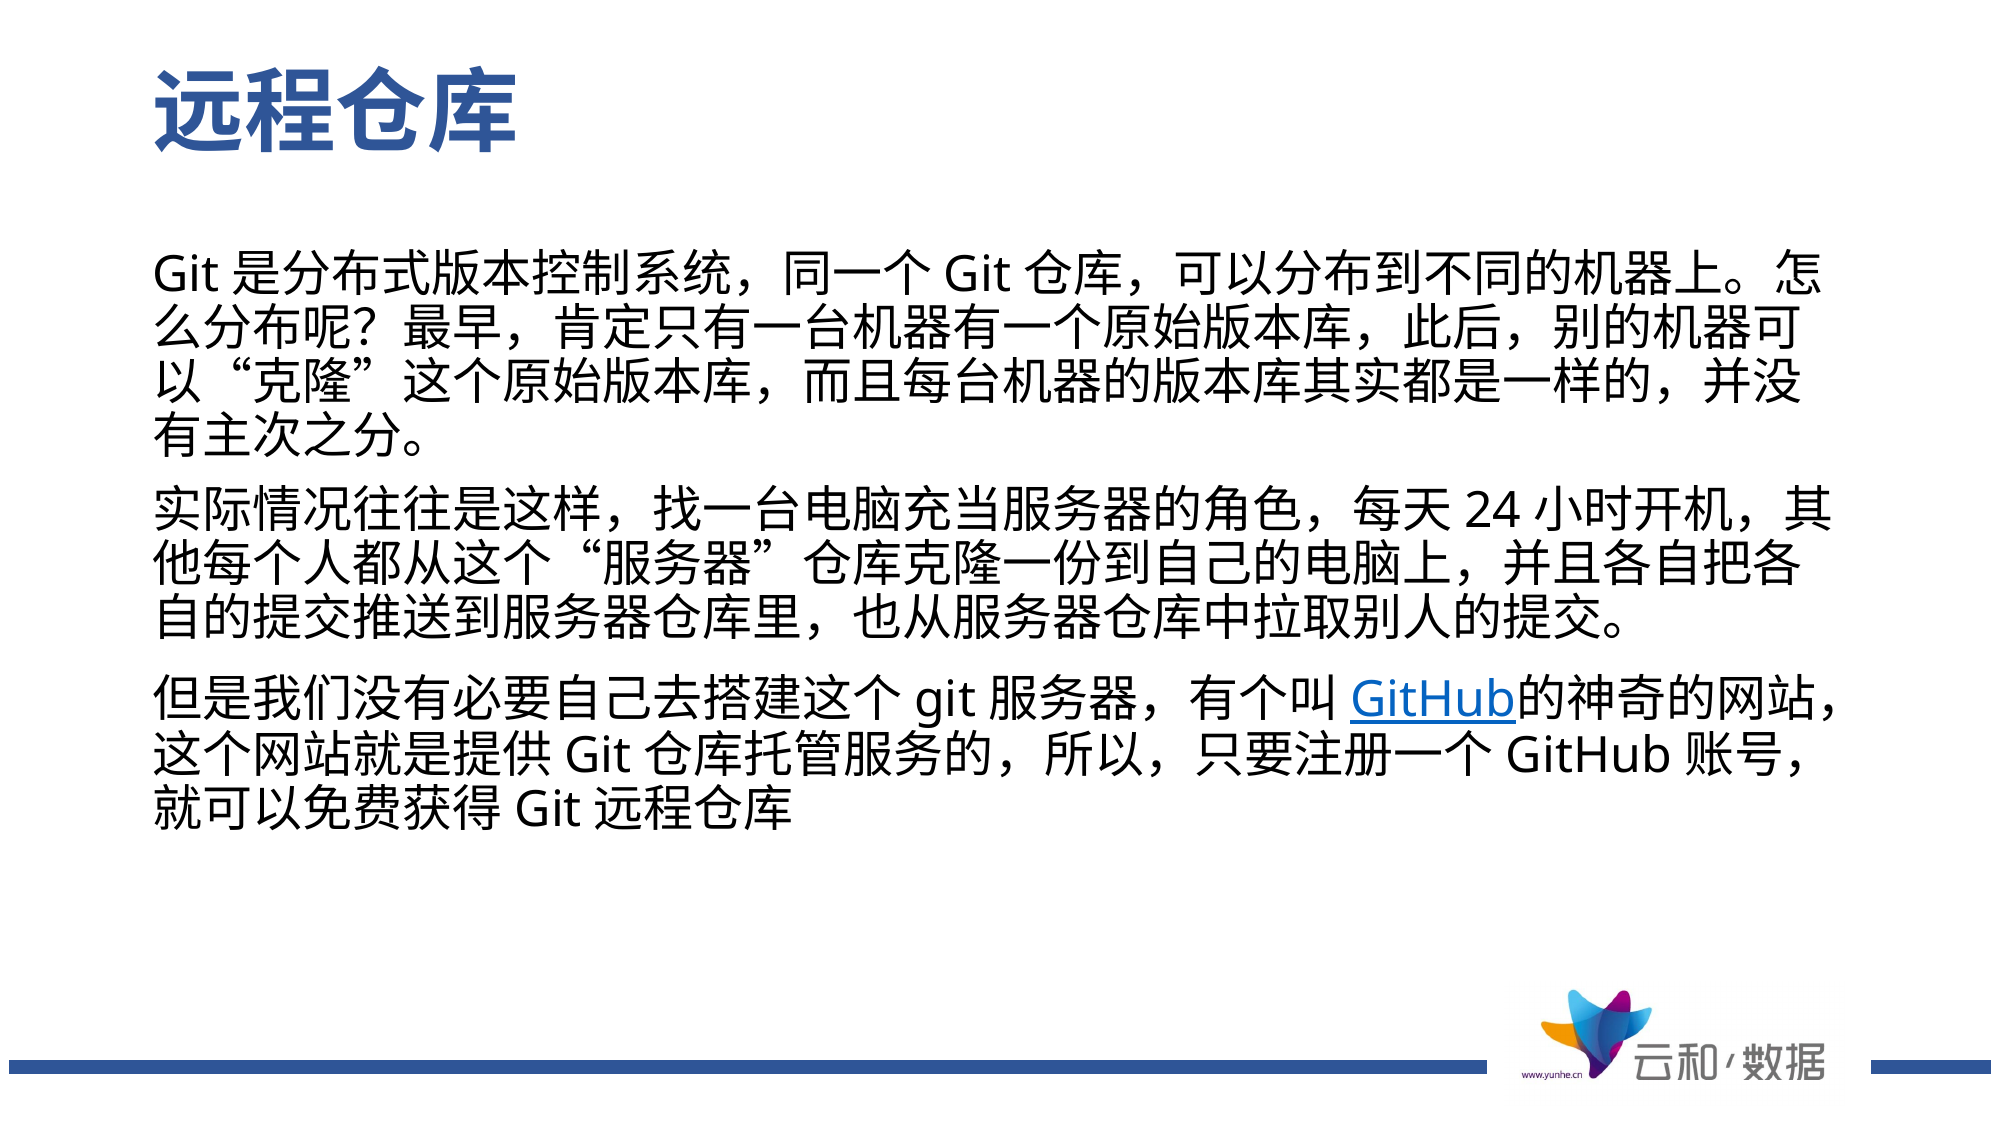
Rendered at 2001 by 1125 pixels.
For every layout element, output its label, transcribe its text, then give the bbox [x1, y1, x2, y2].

title 远程仓库 [137, 5, 1863, 224]
list Git是分布式版本控制系统，同一个Git仓库，可以分布到不同的机器上。怎么分布呢？最早，肯定只有一台机器有一个原始版本库，此后，别的机器可以“克隆”这个原始版本库，而且每台机器的版本库其实都是一样的，并没有主次之分。 实际情况往往是这样，找一台电脑充当服务器的角色，每天24小时开机，其他每个人都从这个“服务器”仓库克隆一份到自己的电脑上，并且各自把各自的提交推送到服务器仓库里，也从服务器仓库中拉取别人的提交。 但是我们没有必要自己去搭建这个git服务器，有个叫GitHub的神奇的网站，这个网站就是提供Git仓库托管服务的，所以，只要注册一个GitHub账号，就可以免费获得Git远程仓库 [137, 240, 1863, 955]
picture [1504, 981, 1845, 1106]
